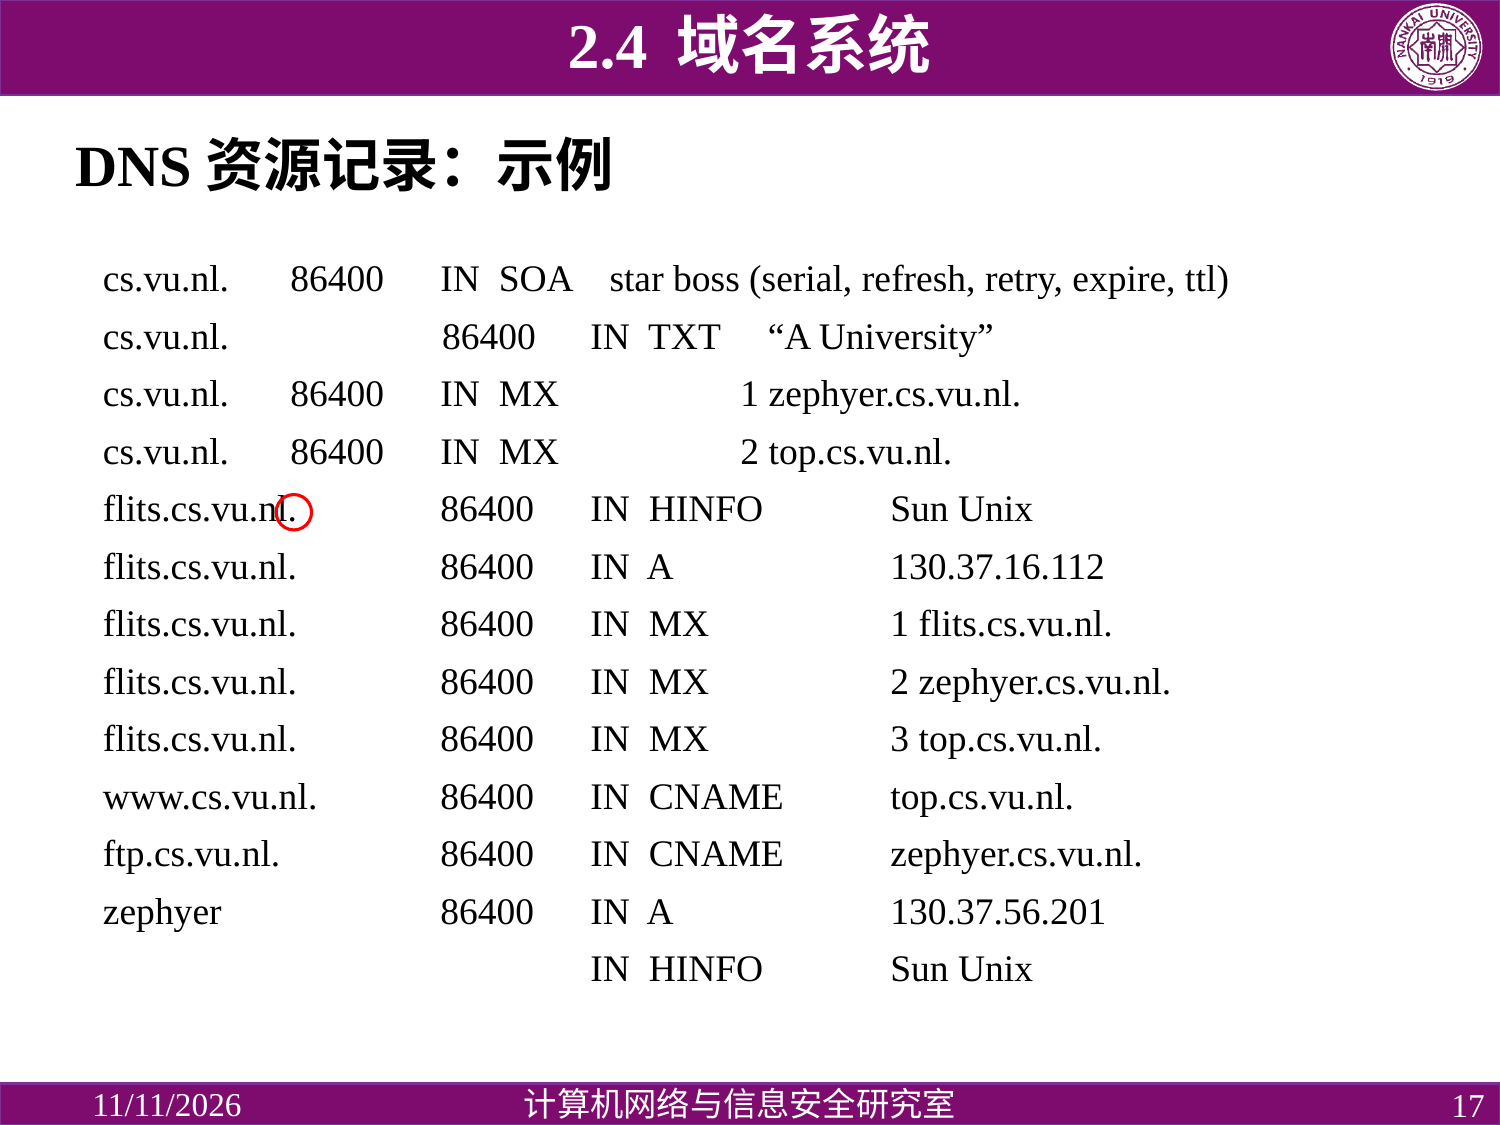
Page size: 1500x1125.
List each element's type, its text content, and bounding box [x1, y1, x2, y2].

title DNS资源记录：示例 [60, 99, 1440, 237]
text_box cs.vu.nl. 86400 IN SOA star boss (serial, refresh, retry, expire, ttl) cs.vu.nl. 86400 IN TXT “A University” cs.vu.nl. 86400 IN MX 1 zephyer.cs.vu.nl. cs.vu.nl. 86400 IN MX 2 top.cs.vu.nl. flits.cs.vu.nl. 86400 IN HINFO Sun Unix flits.cs.vu.nl. 86400 IN A 130.37.16.112 flits.cs.vu.nl. 86400 IN MX 1 flits.cs.vu.nl. flits.cs.vu.nl. 86400 IN MX 2 zephyer.cs.vu.nl. flits.cs.vu.nl. 86400 IN MX 3 top.cs.vu.nl. www.cs.vu.nl. 86400 IN CNAME top.cs.vu.nl. ftp.cs.vu.nl. 86400 IN CNAME zephyer.cs.vu.nl. zephyer 86400 IN A 130.37.56.201 IN HINFO Sun Unix [87, 246, 1412, 993]
picture [1391, 4, 1482, 90]
text_box [276, 494, 312, 530]
text_box 2.4 域名系统 [108, 5, 1391, 90]
